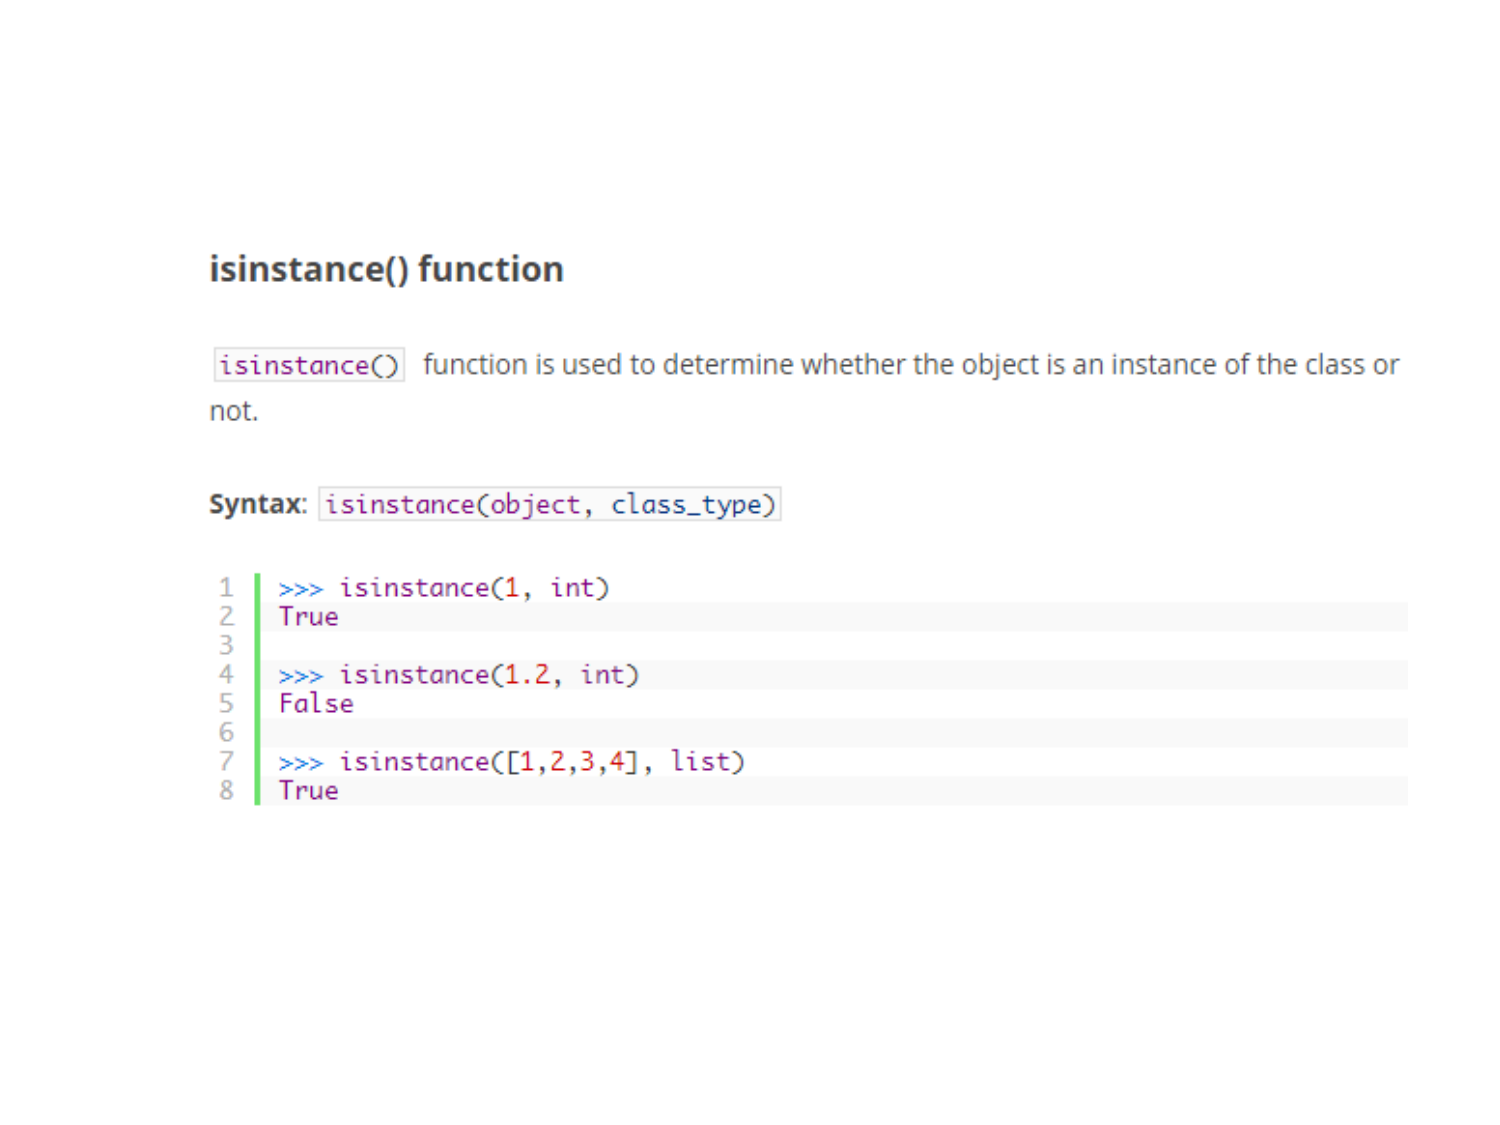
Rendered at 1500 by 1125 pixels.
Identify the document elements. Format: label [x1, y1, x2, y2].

picture [197, 249, 1408, 826]
